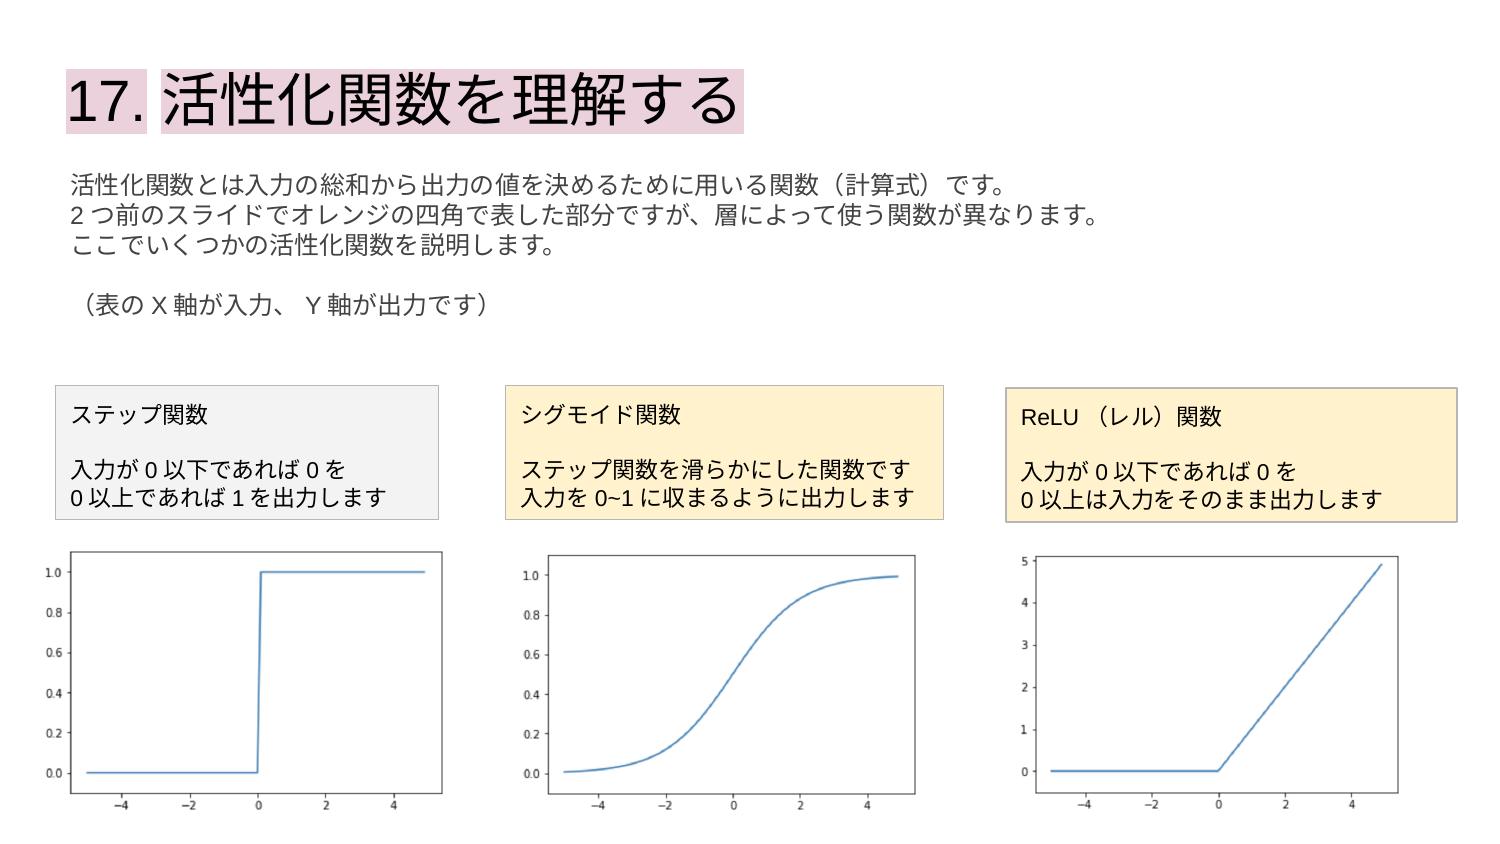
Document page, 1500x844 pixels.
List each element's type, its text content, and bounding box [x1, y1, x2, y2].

title 17.活性化関数を理解する [51, 48, 1449, 142]
text_box 活性化関数とは入力の総和から出力の値を決めるために用いる関数（計算式）です。 2つ前のスライドでオレンジの四角で表した部分ですが、層によって使う関数が異なります。 ここでいくつかの活性化関数を説明します。 （表のX軸が入力、Y軸が出力です） [55, 154, 1434, 329]
text_box ReLU（レル）関数 入力が0以下であれば0を 0以上は入力をそのまま出力します [1005, 387, 1458, 522]
picture [507, 547, 925, 816]
picture [29, 547, 451, 816]
text_box シグモイド関数 ステップ関数を滑らかにした関数です 入力を0~1に収まるように出力します [505, 385, 944, 520]
picture [1005, 547, 1408, 816]
text_box ステップ関数 入力が0以下であれば0を 0以上であれば1を出力します [55, 385, 439, 520]
